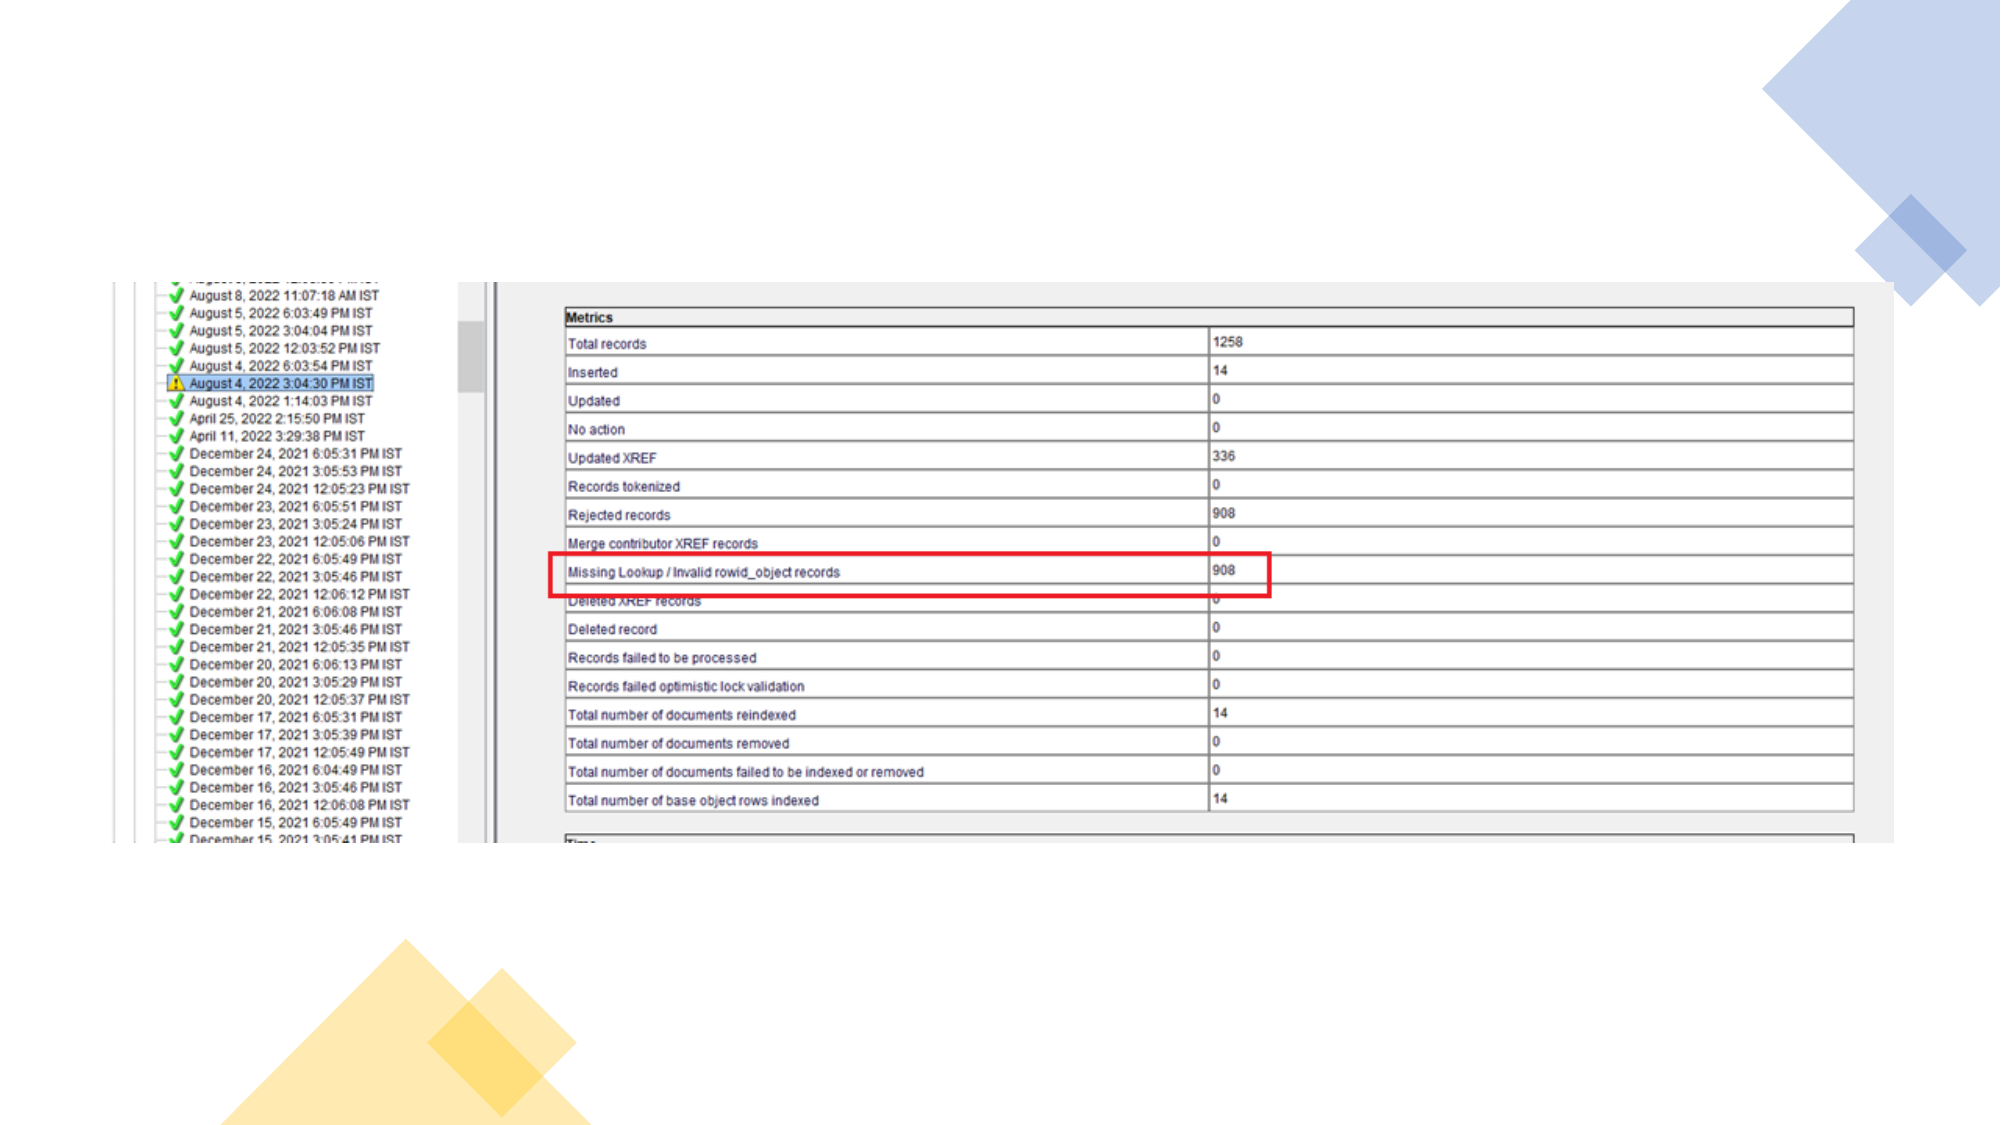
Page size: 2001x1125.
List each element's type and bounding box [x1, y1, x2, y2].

text_box [0, 0, 2000, 1125]
text_box [218, 936, 593, 1125]
picture [106, 282, 1894, 843]
text_box [1798, 0, 2000, 291]
text_box [469, 966, 579, 1076]
